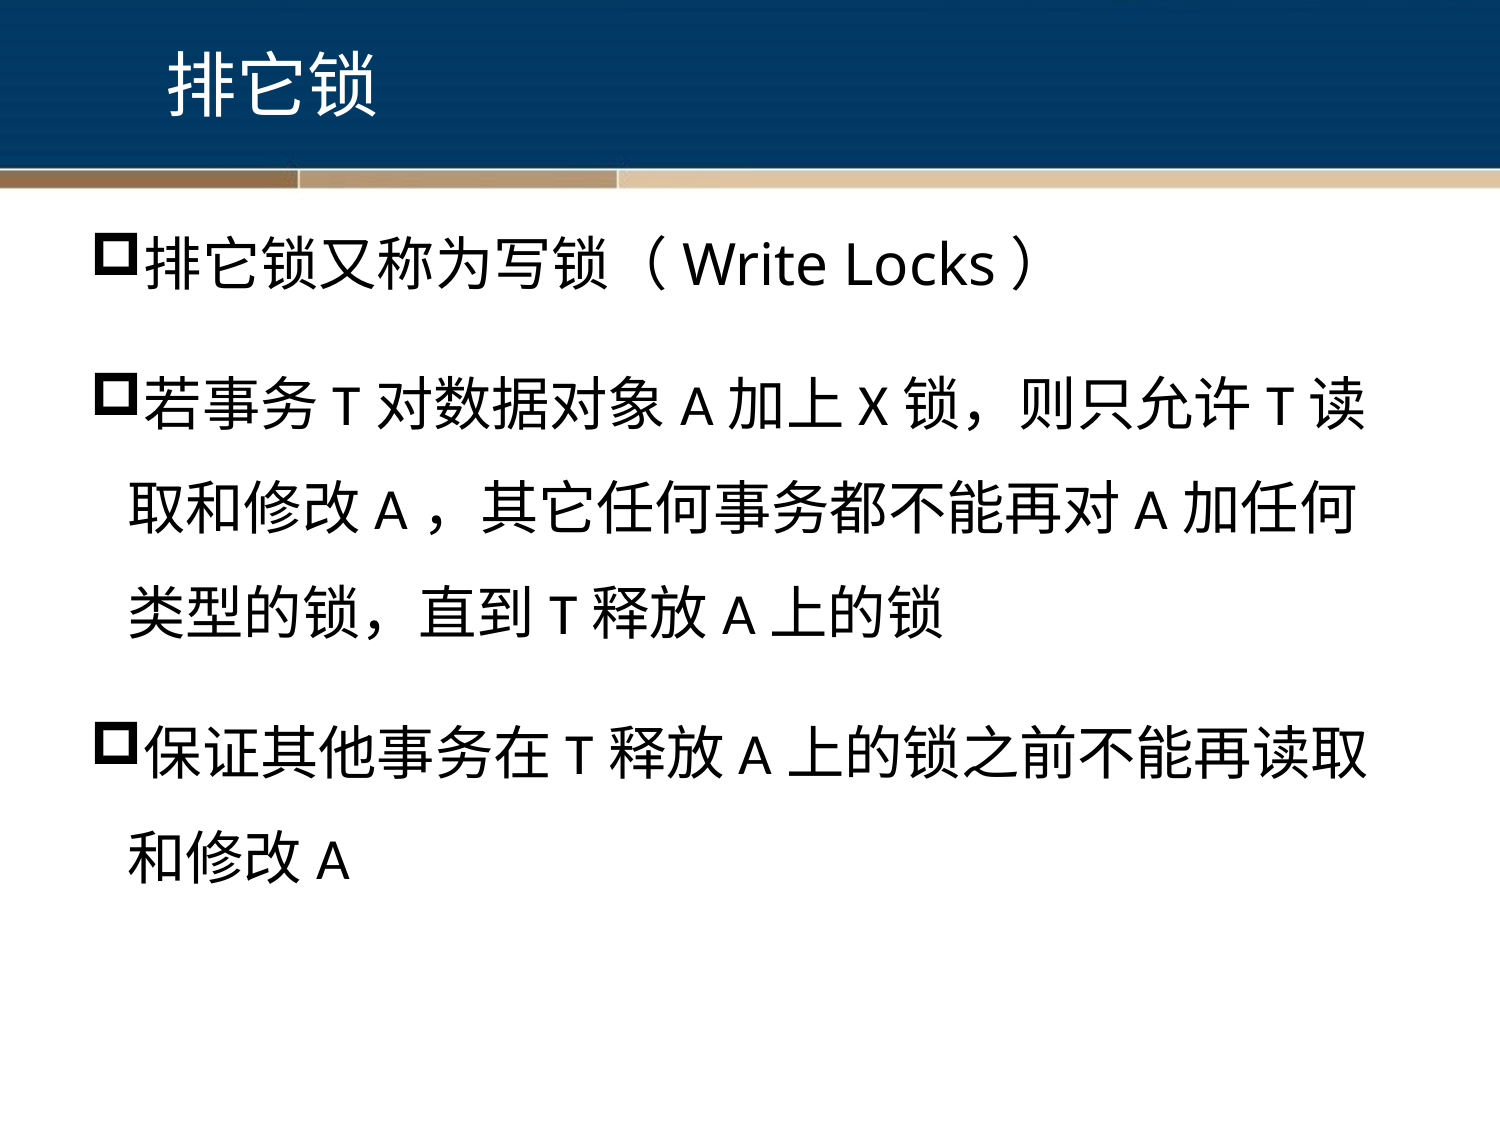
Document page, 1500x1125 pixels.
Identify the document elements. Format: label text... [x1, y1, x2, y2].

picture [0, 0, 1500, 1125]
list 排它锁又称为写锁（Write Locks） 若事务T对数据对象A加上X锁，则只允许T读取和修改A，其它任何事务都不能再对A加任何类型的锁，直到T释放A上的锁 保证其他事务在T释放A上的锁之前不能再读取和修改A [75, 184, 1425, 1038]
title 排它锁 [150, 41, 1363, 135]
